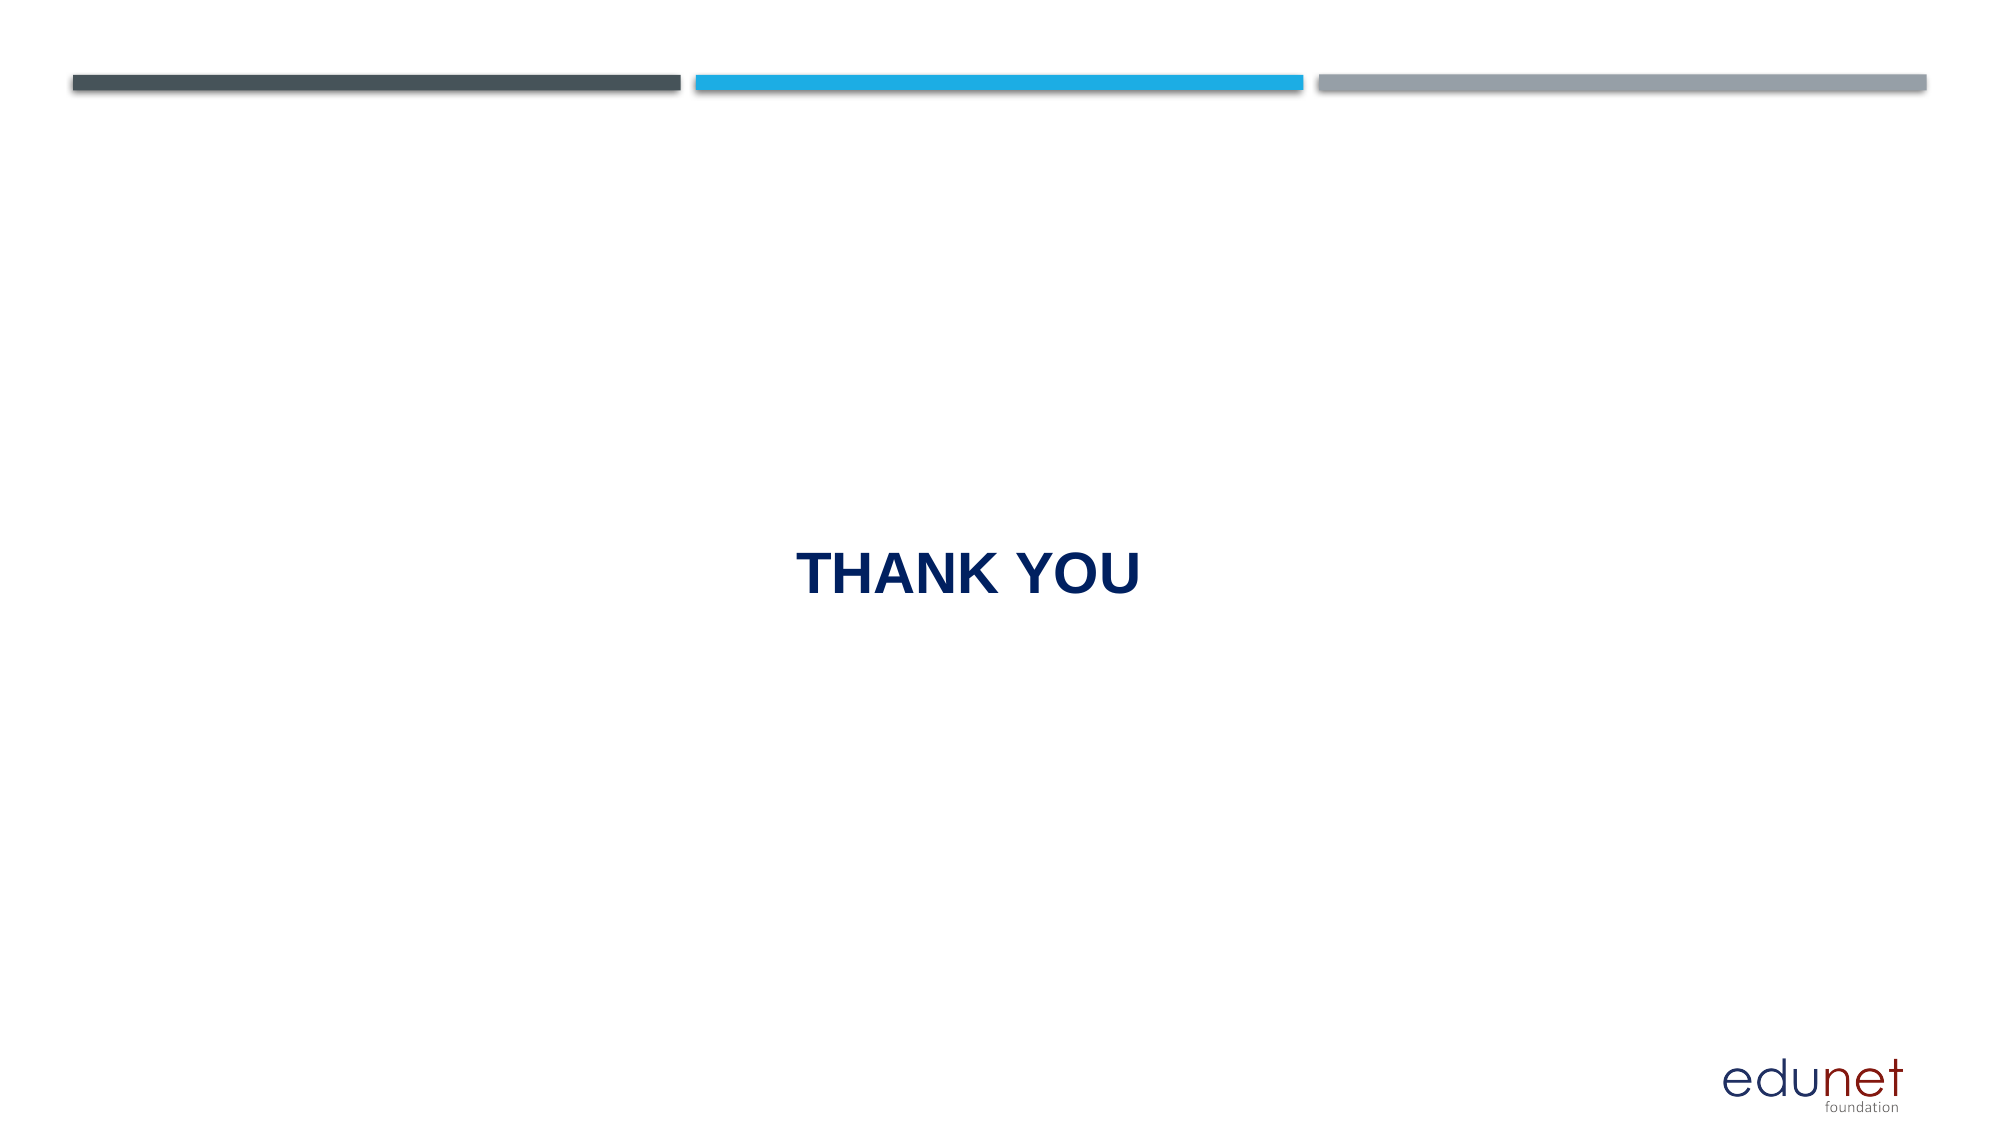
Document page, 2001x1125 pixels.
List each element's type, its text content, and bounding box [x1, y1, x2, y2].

title THANK YOU [206, 395, 1732, 614]
picture [1719, 1056, 1905, 1116]
